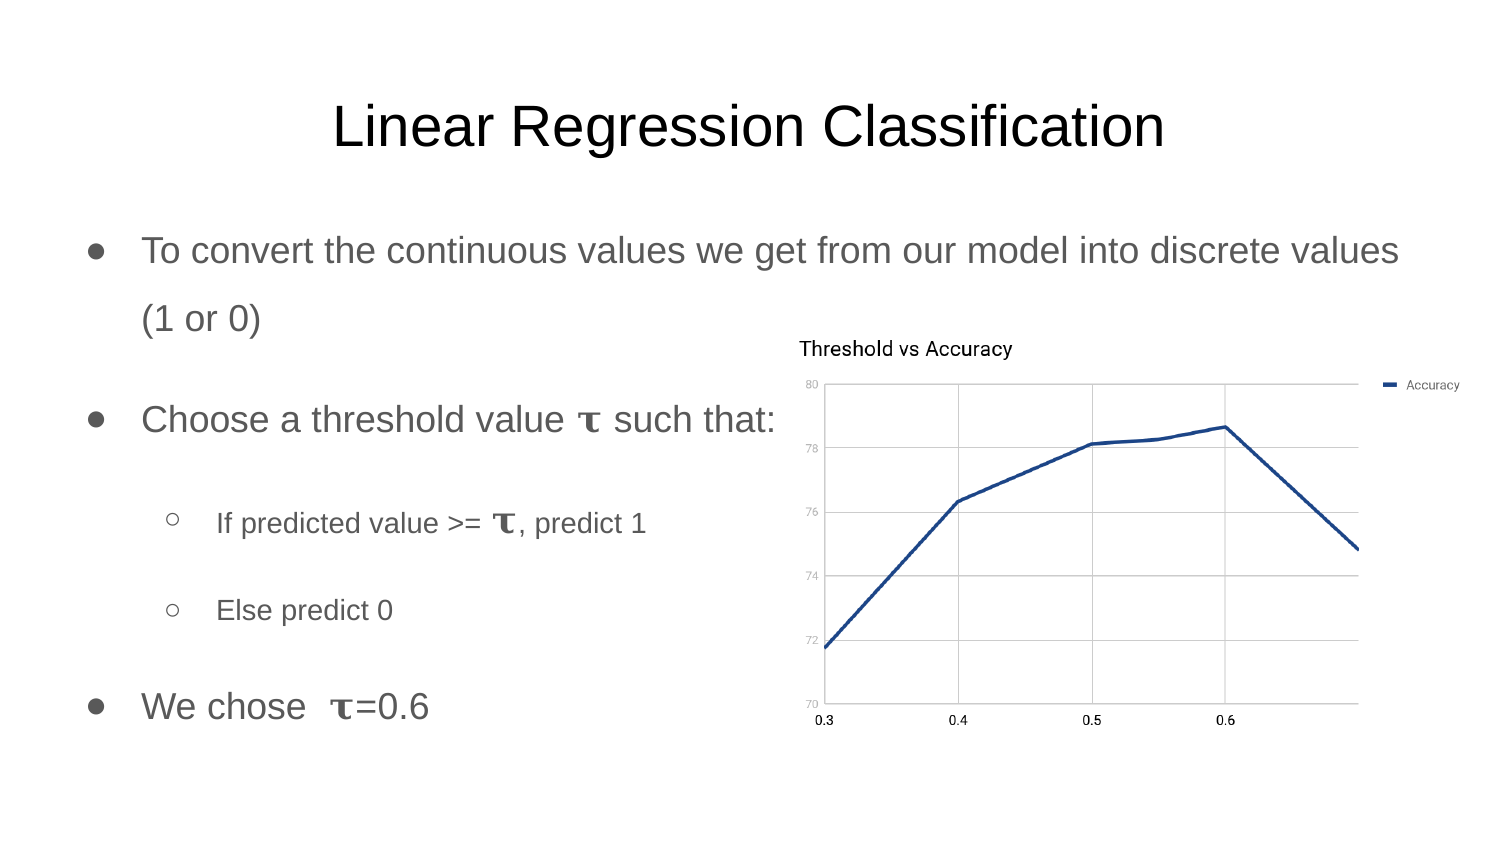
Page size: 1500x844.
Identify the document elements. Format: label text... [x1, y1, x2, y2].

picture [776, 314, 1481, 750]
title Linear Regression Classification [51, 72, 1449, 167]
list To convert the continuous values we get from our model into discrete values (1 or 0) Choose a threshold value 𝛕 such that: If predicted value >= 𝛕, predict 1 Else predict 0 We chose 𝛕=0.6 [51, 189, 1449, 750]
